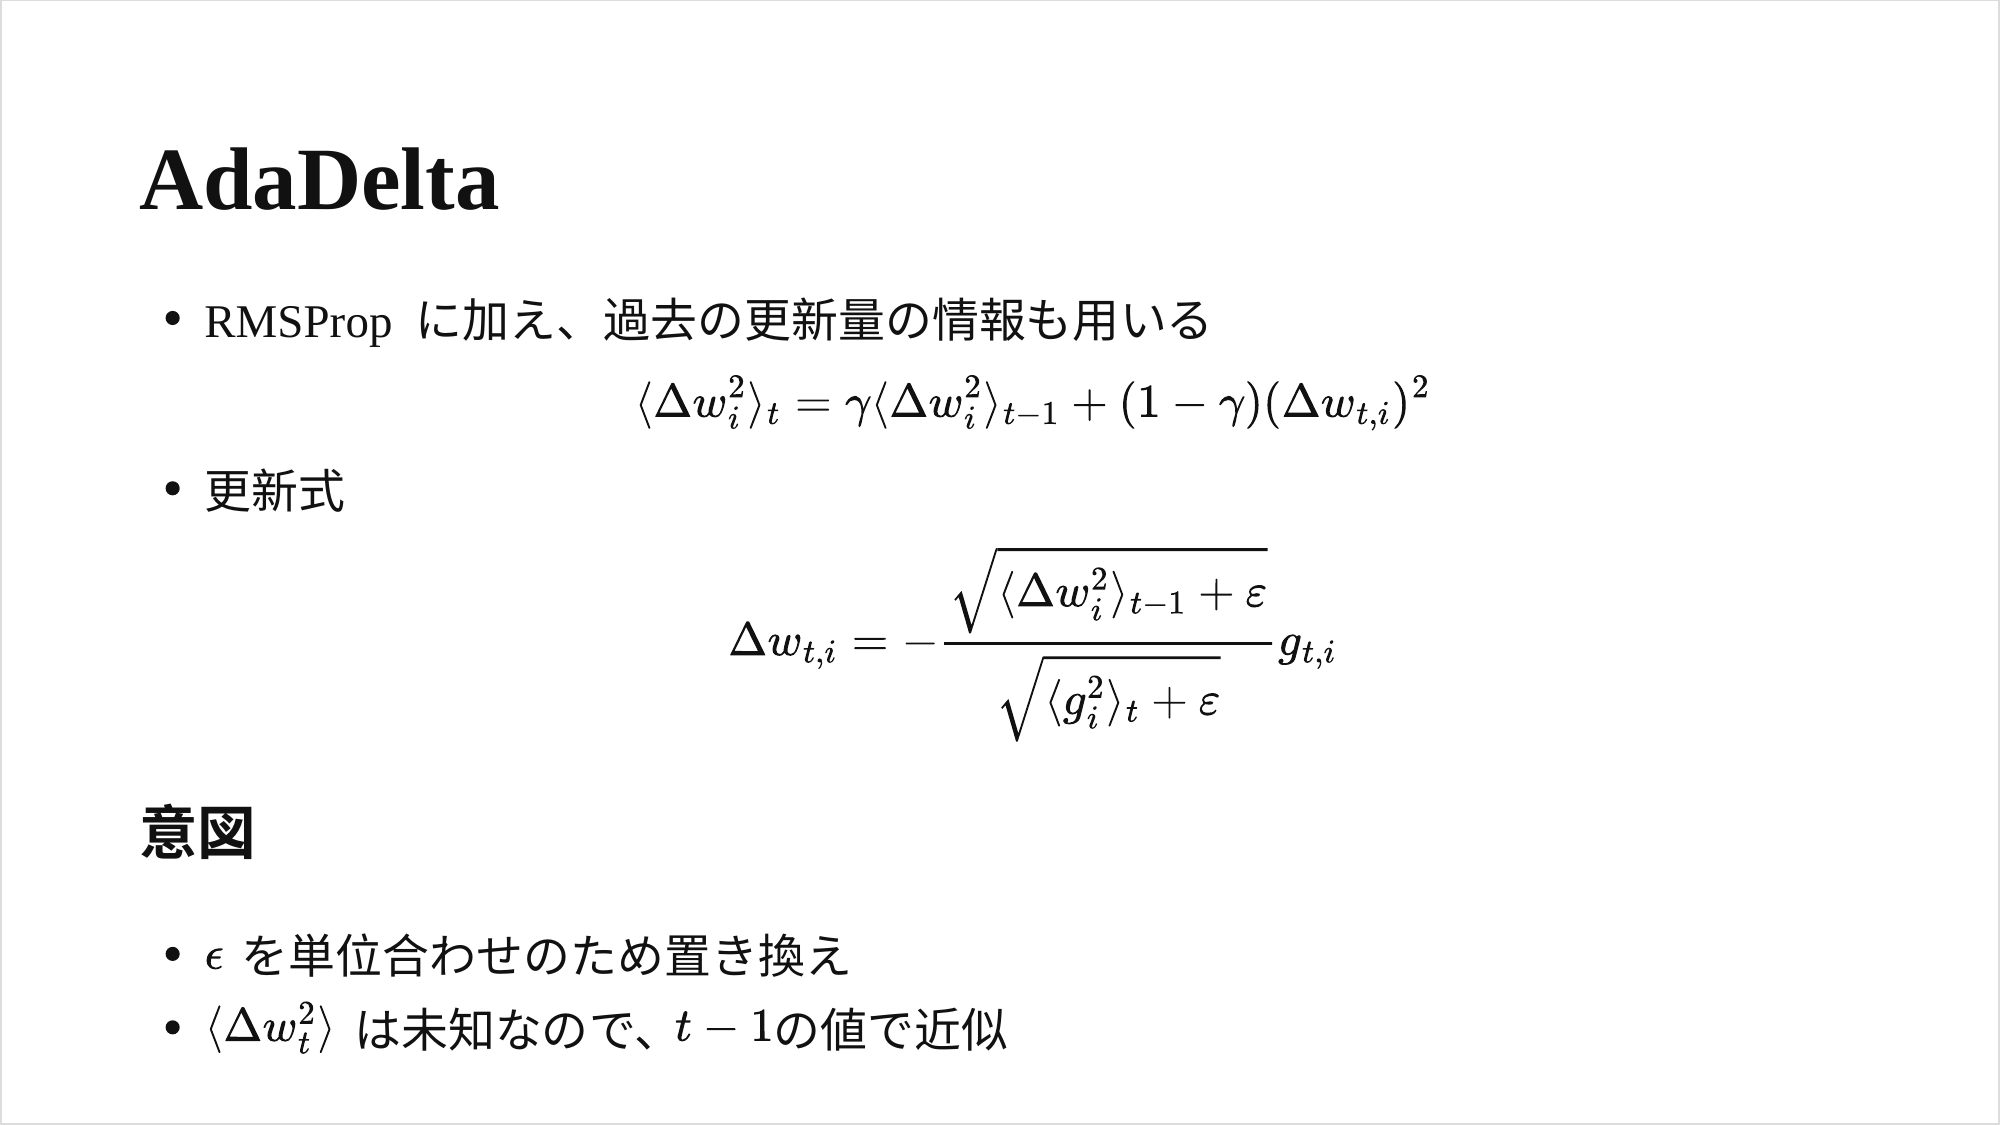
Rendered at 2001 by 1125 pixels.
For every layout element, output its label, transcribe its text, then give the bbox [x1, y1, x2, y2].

text_box [965, 375, 980, 398]
text_box [1267, 381, 1279, 429]
text_box [929, 395, 962, 418]
text_box [319, 1005, 331, 1053]
text_box [1044, 401, 1056, 425]
text_box [1283, 382, 1319, 417]
text_box [754, 1009, 771, 1041]
text_box [1357, 402, 1368, 425]
text_box [693, 395, 726, 418]
text_box [768, 634, 801, 656]
text_box [639, 381, 651, 429]
text_box [1063, 693, 1086, 725]
text_box [165, 1020, 180, 1035]
text_box RMSProp に加え、過去の更新量の情報も用いる [204, 290, 1215, 348]
text_box [1123, 381, 1135, 429]
text_box [1316, 658, 1322, 669]
text_box [825, 647, 835, 663]
text_box [1003, 402, 1015, 425]
text_box [875, 381, 887, 429]
text_box [1378, 409, 1389, 425]
text_box [728, 413, 739, 430]
text_box [1219, 395, 1245, 428]
text_box [1246, 585, 1266, 608]
text_box [1200, 578, 1233, 611]
text_box [1278, 634, 1301, 666]
text_box [964, 413, 975, 430]
text_box の値で近似 [773, 1000, 1009, 1057]
text_box [1153, 686, 1186, 719]
text_box [225, 1007, 261, 1042]
text_box [1247, 381, 1259, 429]
text_box [1002, 570, 1014, 619]
text_box [209, 1005, 221, 1053]
text_box [1108, 678, 1120, 727]
text_box は未知なので、 [331, 1000, 682, 1057]
text_box [1171, 591, 1183, 614]
text_box [298, 1032, 310, 1054]
text_box [0, 0, 2000, 1125]
text_box [954, 548, 997, 634]
text_box [165, 481, 180, 496]
text_box [655, 382, 691, 417]
text_box [817, 658, 823, 669]
text_box [682, 1033, 691, 1042]
text_box [730, 621, 766, 656]
text_box [165, 946, 180, 961]
text_box [1302, 641, 1314, 663]
text_box 更新式 [204, 461, 346, 518]
text_box [1130, 592, 1142, 614]
text_box [1199, 693, 1219, 716]
text_box を単位合わせのため置き換え [218, 926, 853, 984]
text_box [1371, 419, 1376, 431]
text_box AdaDelta [139, 120, 501, 228]
text_box [1073, 389, 1106, 421]
text_box [1126, 700, 1138, 723]
text_box [749, 381, 761, 429]
text_box [682, 1011, 691, 1035]
text_box [997, 548, 1268, 552]
text_box [1001, 656, 1044, 742]
text_box [1087, 713, 1098, 729]
text_box [1324, 647, 1334, 663]
text_box [1088, 675, 1103, 698]
text_box [1092, 567, 1106, 590]
text_box [729, 375, 744, 398]
text_box [299, 1001, 314, 1024]
text_box 意図 [139, 796, 257, 867]
text_box [1017, 572, 1054, 607]
text_box [803, 641, 815, 663]
text_box [1049, 678, 1061, 727]
text_box [263, 1020, 296, 1042]
text_box [1056, 585, 1089, 607]
text_box [165, 310, 180, 326]
text_box [985, 381, 997, 429]
text_box [1044, 656, 1221, 660]
text_box [1091, 605, 1102, 621]
text_box [1321, 395, 1354, 418]
text_box [1413, 375, 1427, 398]
text_box [1394, 381, 1406, 429]
text_box [1112, 570, 1124, 619]
text_box [845, 395, 871, 428]
text_box [206, 948, 218, 970]
text_box [891, 382, 927, 417]
text_box [1140, 385, 1158, 417]
text_box [767, 402, 779, 425]
